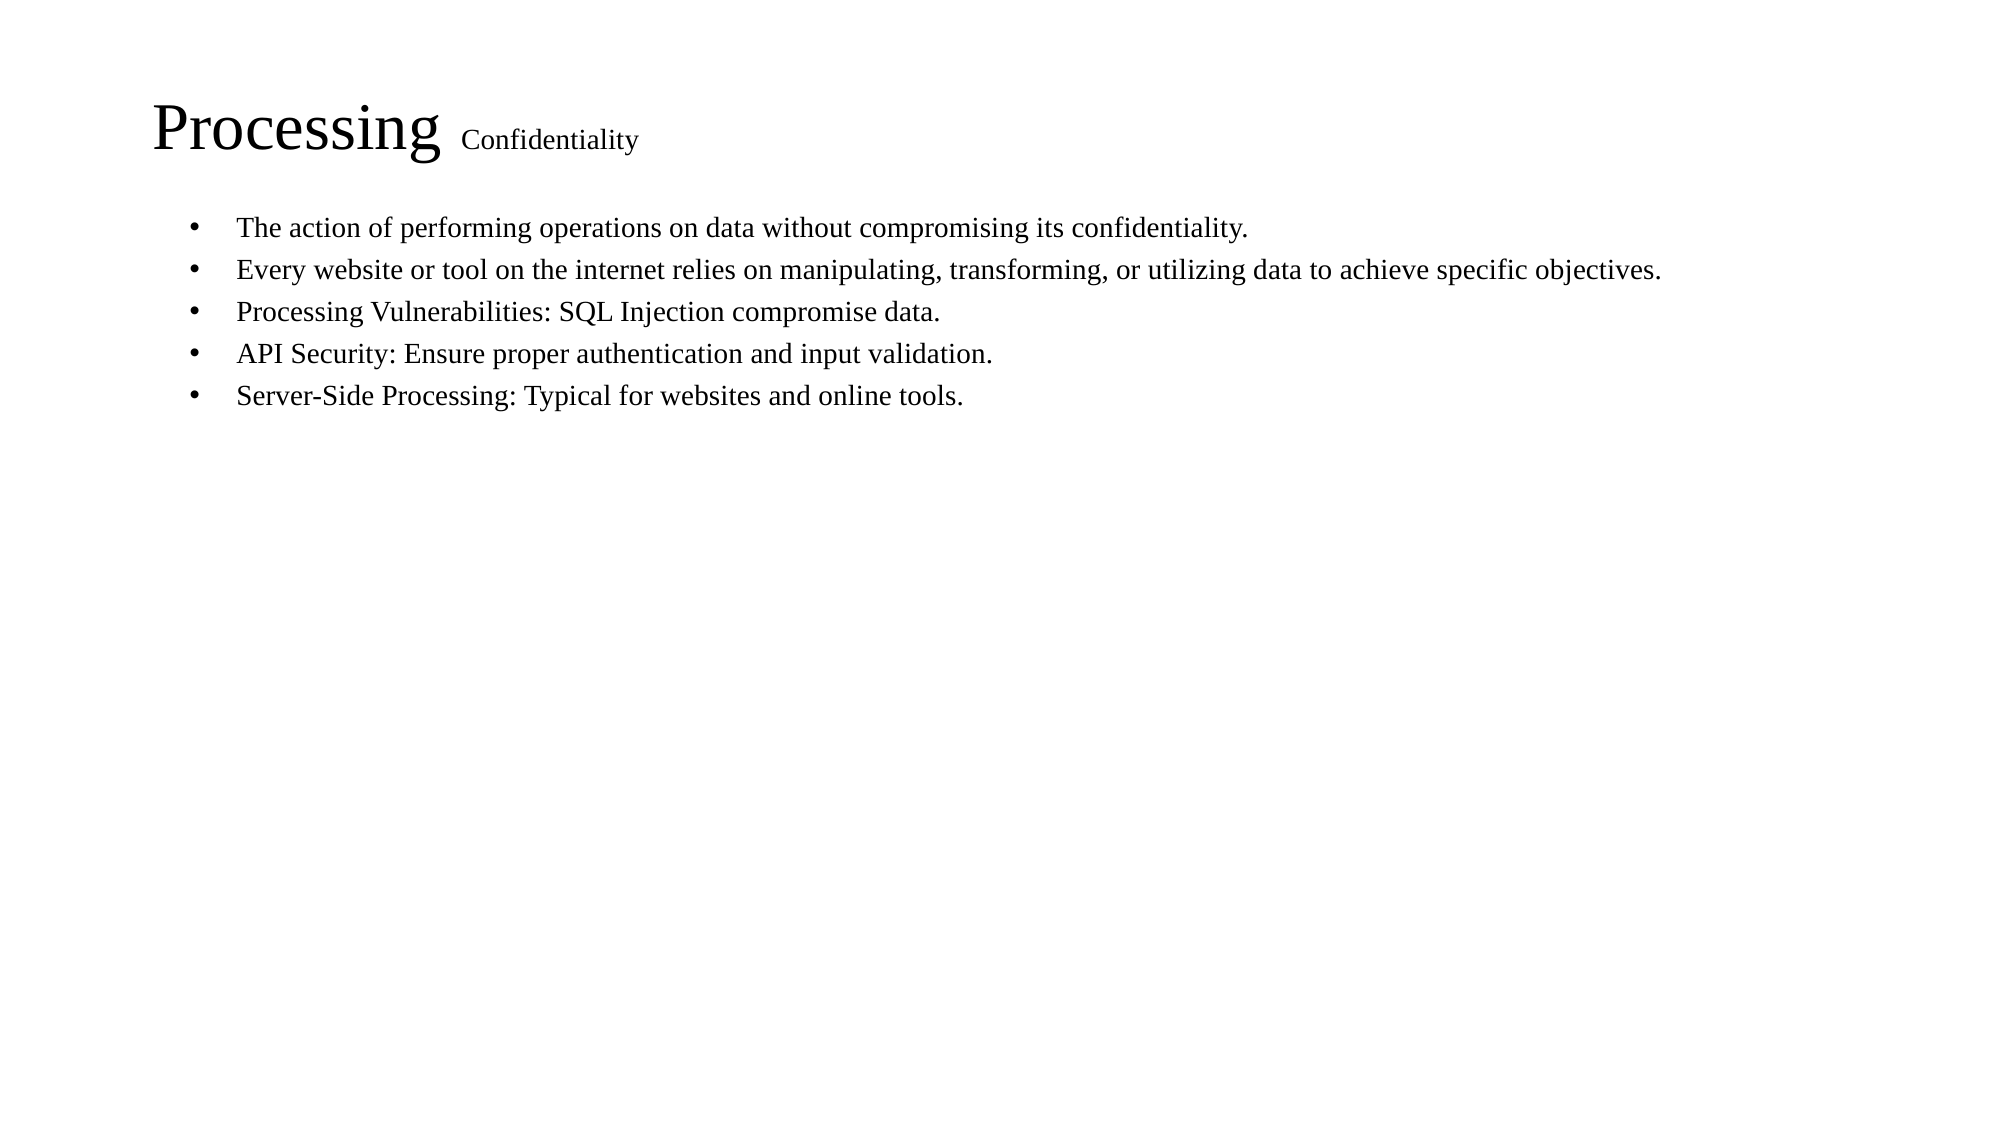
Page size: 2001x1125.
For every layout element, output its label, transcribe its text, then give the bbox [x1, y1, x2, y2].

list The action of performing operations on data without compromising its confidentiality. Every website or tool on the internet relies on manipulating, transforming, or utilizing data to achieve specific objectives. Processing Vulnerabilities: SQL Injection compromise data. API Security: Ensure proper authentication and input validation. Server-Side Processing: Typical for websites and online tools. [99, 204, 1825, 435]
title Processing Confidentiality [137, 59, 1863, 191]
